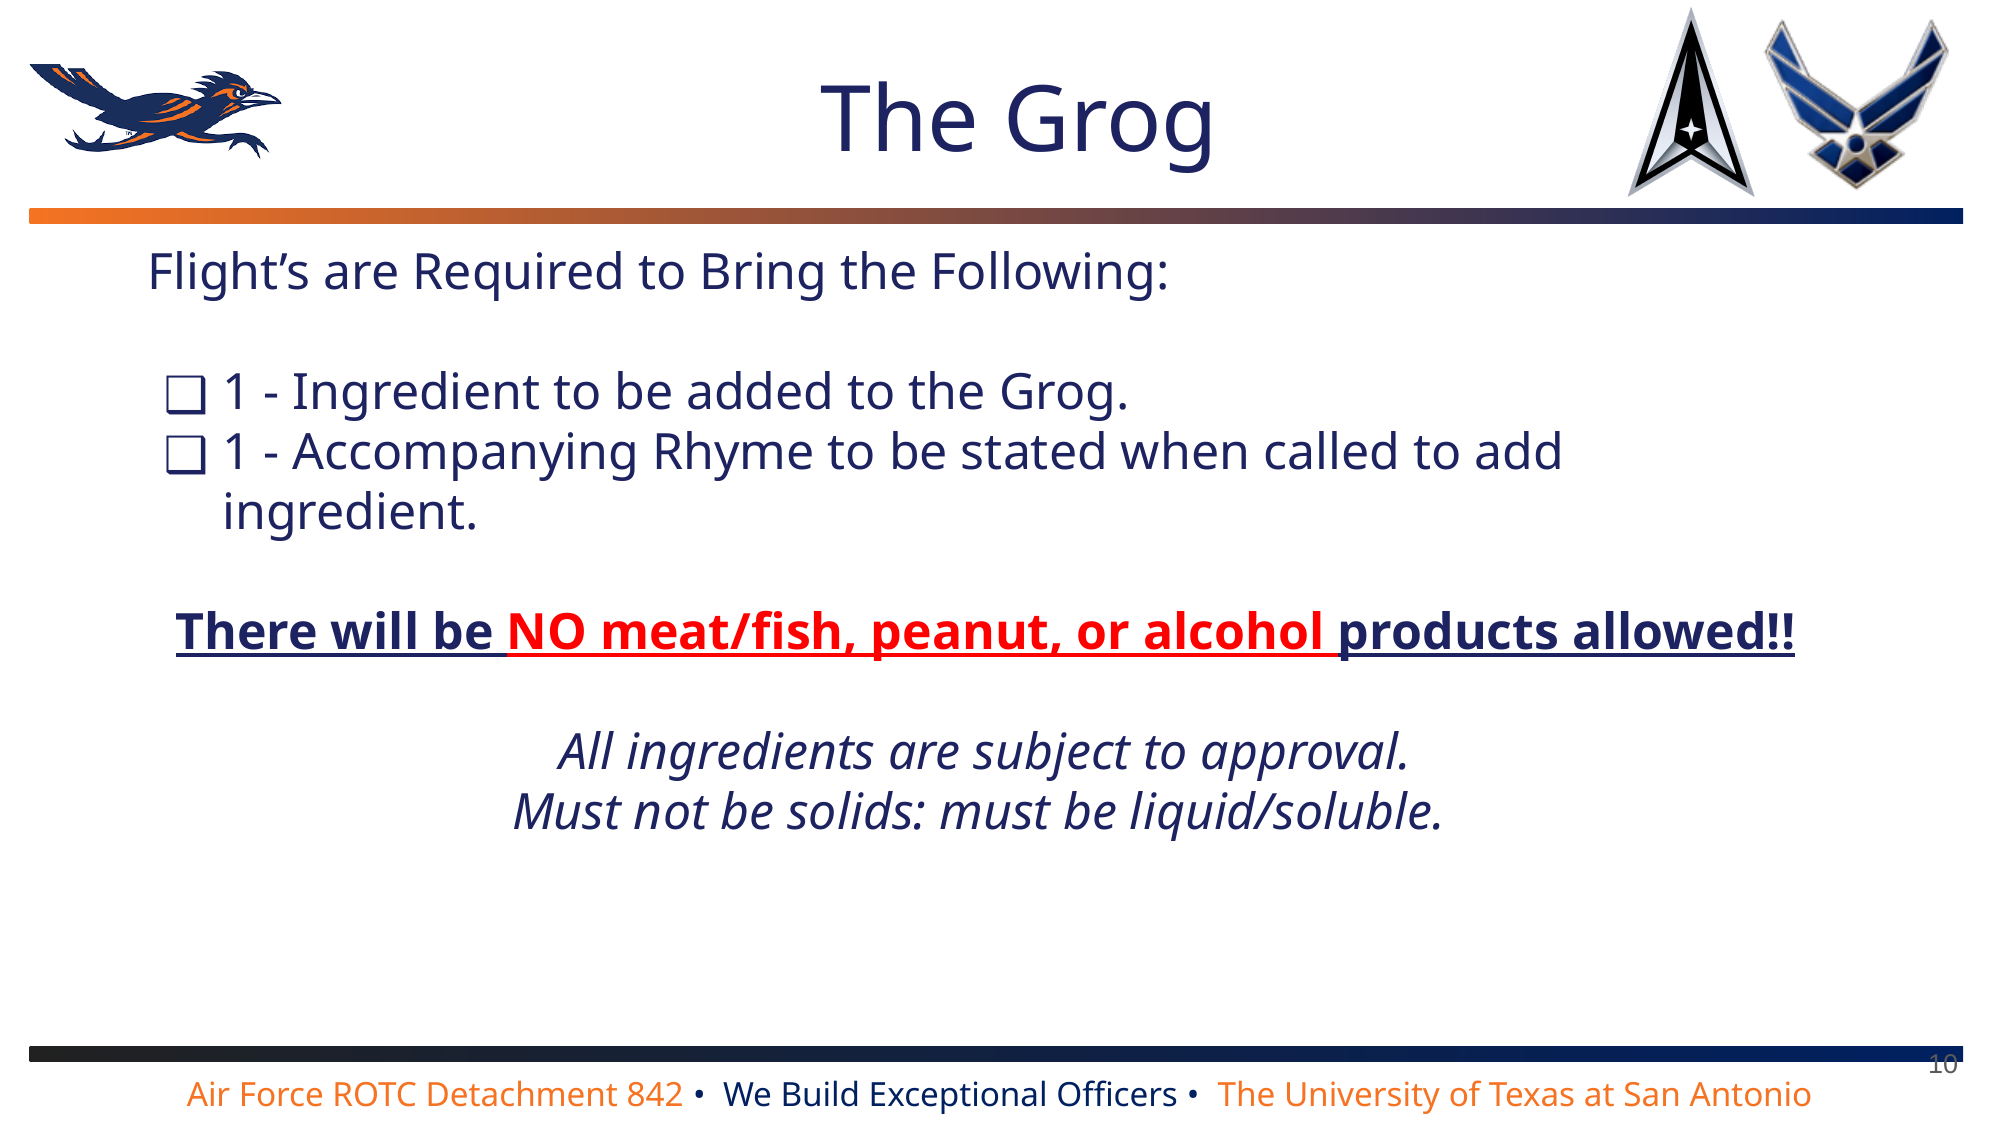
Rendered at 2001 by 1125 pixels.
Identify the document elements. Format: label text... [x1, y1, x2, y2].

text_box [29, 208, 1964, 224]
picture [29, 64, 282, 161]
text_box The Grog [313, 52, 1609, 178]
slide_number ‹#› [1853, 1019, 1974, 1106]
text_box Flight’s are Required to Bring the Following: 1 - Ingredient to be added to the Grog. 1 - Accompanying Rhyme to be stated when called to add ingredient. There will be NO meat/fish, peanut, or alcohol products allowed!! All ingredients are subject to approval. Must not be solids: must be liquid/soluble. [131, 232, 1840, 884]
picture [1614, 0, 1988, 210]
text_box Air Force ROTC Detachment 842 • We Build Exceptional Officers • The University of Texas at San Antonio [0, 1065, 2000, 1121]
text_box [29, 1046, 1853, 1062]
